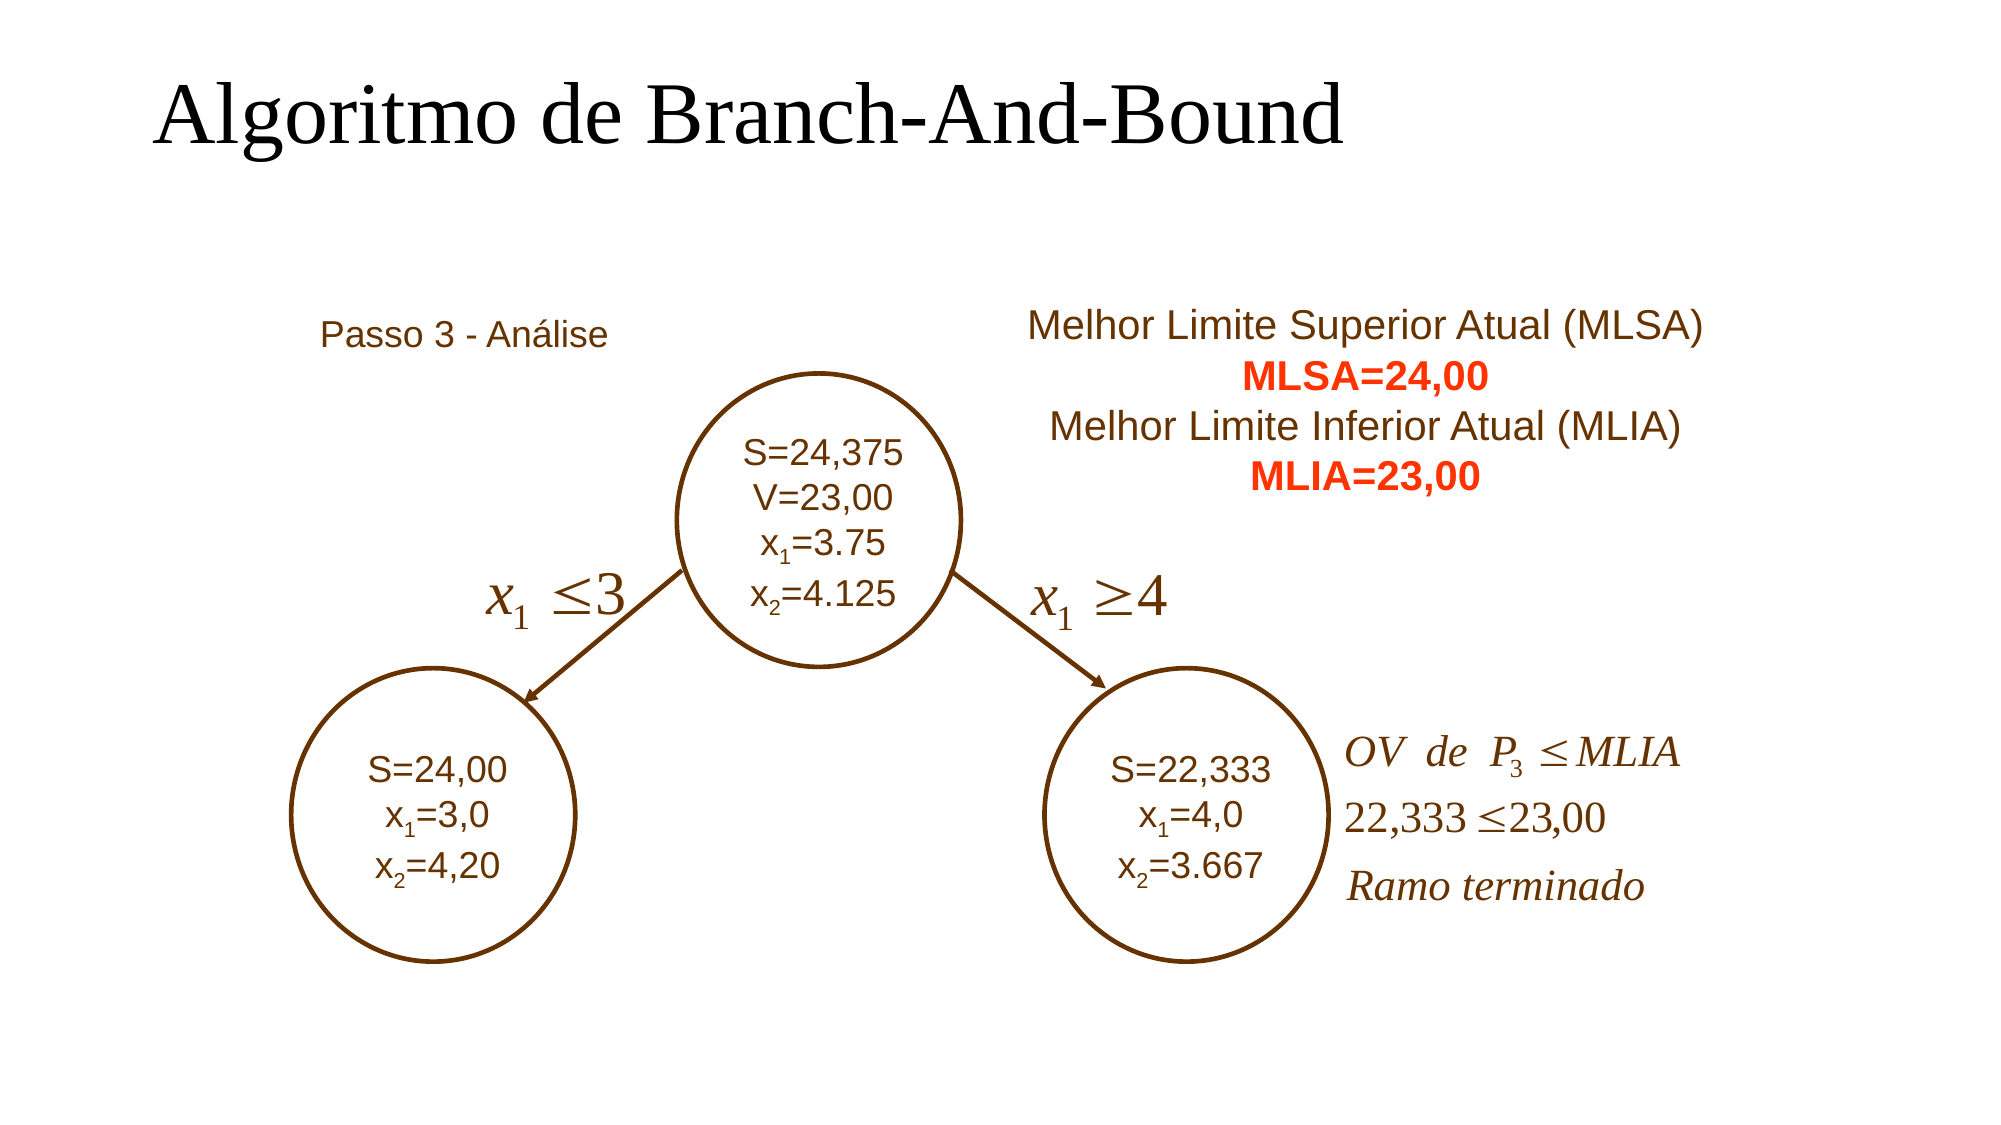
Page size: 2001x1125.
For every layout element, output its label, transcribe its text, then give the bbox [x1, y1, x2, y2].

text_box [1018, 559, 1181, 641]
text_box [1337, 724, 1689, 908]
title Algoritmo de Branch-And-Bound [137, 59, 1863, 278]
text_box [1044, 668, 1329, 962]
text_box Passo 3 - Análise [305, 302, 624, 363]
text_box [473, 557, 635, 641]
text_box Melhor Limite Superior Atual (MLSA) MLSA=24,00 Melhor Limite Inferior Atual (MLIA) MLIA=23,00 [1012, 291, 1720, 506]
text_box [676, 373, 961, 667]
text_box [291, 668, 576, 962]
